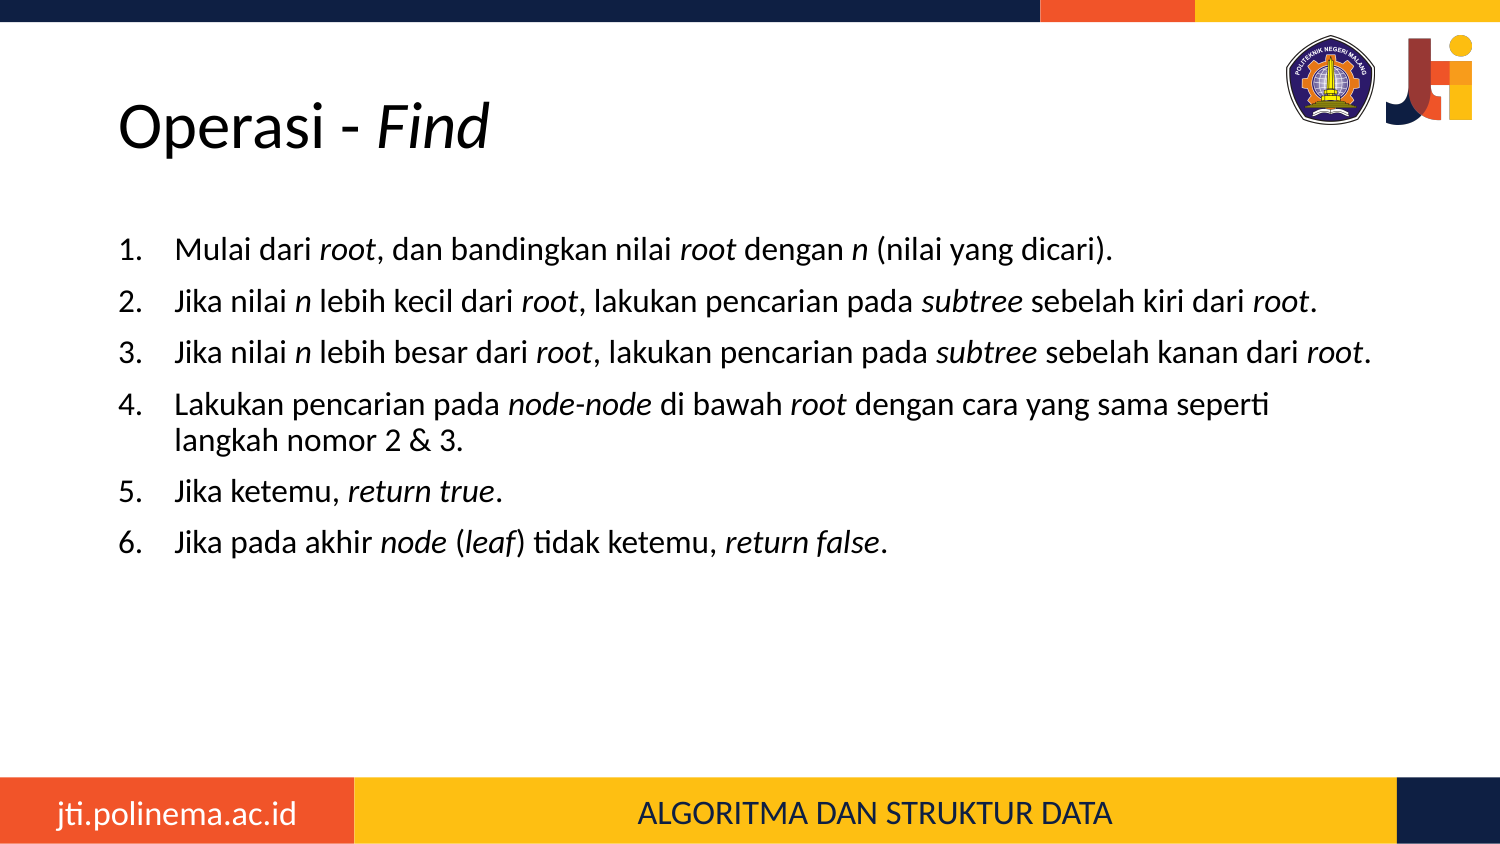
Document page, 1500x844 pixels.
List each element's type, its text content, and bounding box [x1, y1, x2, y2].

picture [1386, 35, 1472, 125]
picture [1286, 35, 1375, 44]
title Operasi - Find [103, 44, 1397, 208]
list Mulai dari root, dan bandingkan nilai root dengan n (nilai yang dicari). Jika nilai n lebih kecil dari root, lakukan pencarian pada subtree sebelah kiri dari root. Jika nilai n lebih besar dari root, lakukan pencarian pada subtree sebelah kanan dari root. Lakukan pencarian pada node-node di bawah root dengan cara yang sama seperti langkah nomor 2 & 3. Jika ketemu, return true. Jika pada akhir node (leaf) tidak ketemu, return false. [103, 224, 1397, 760]
